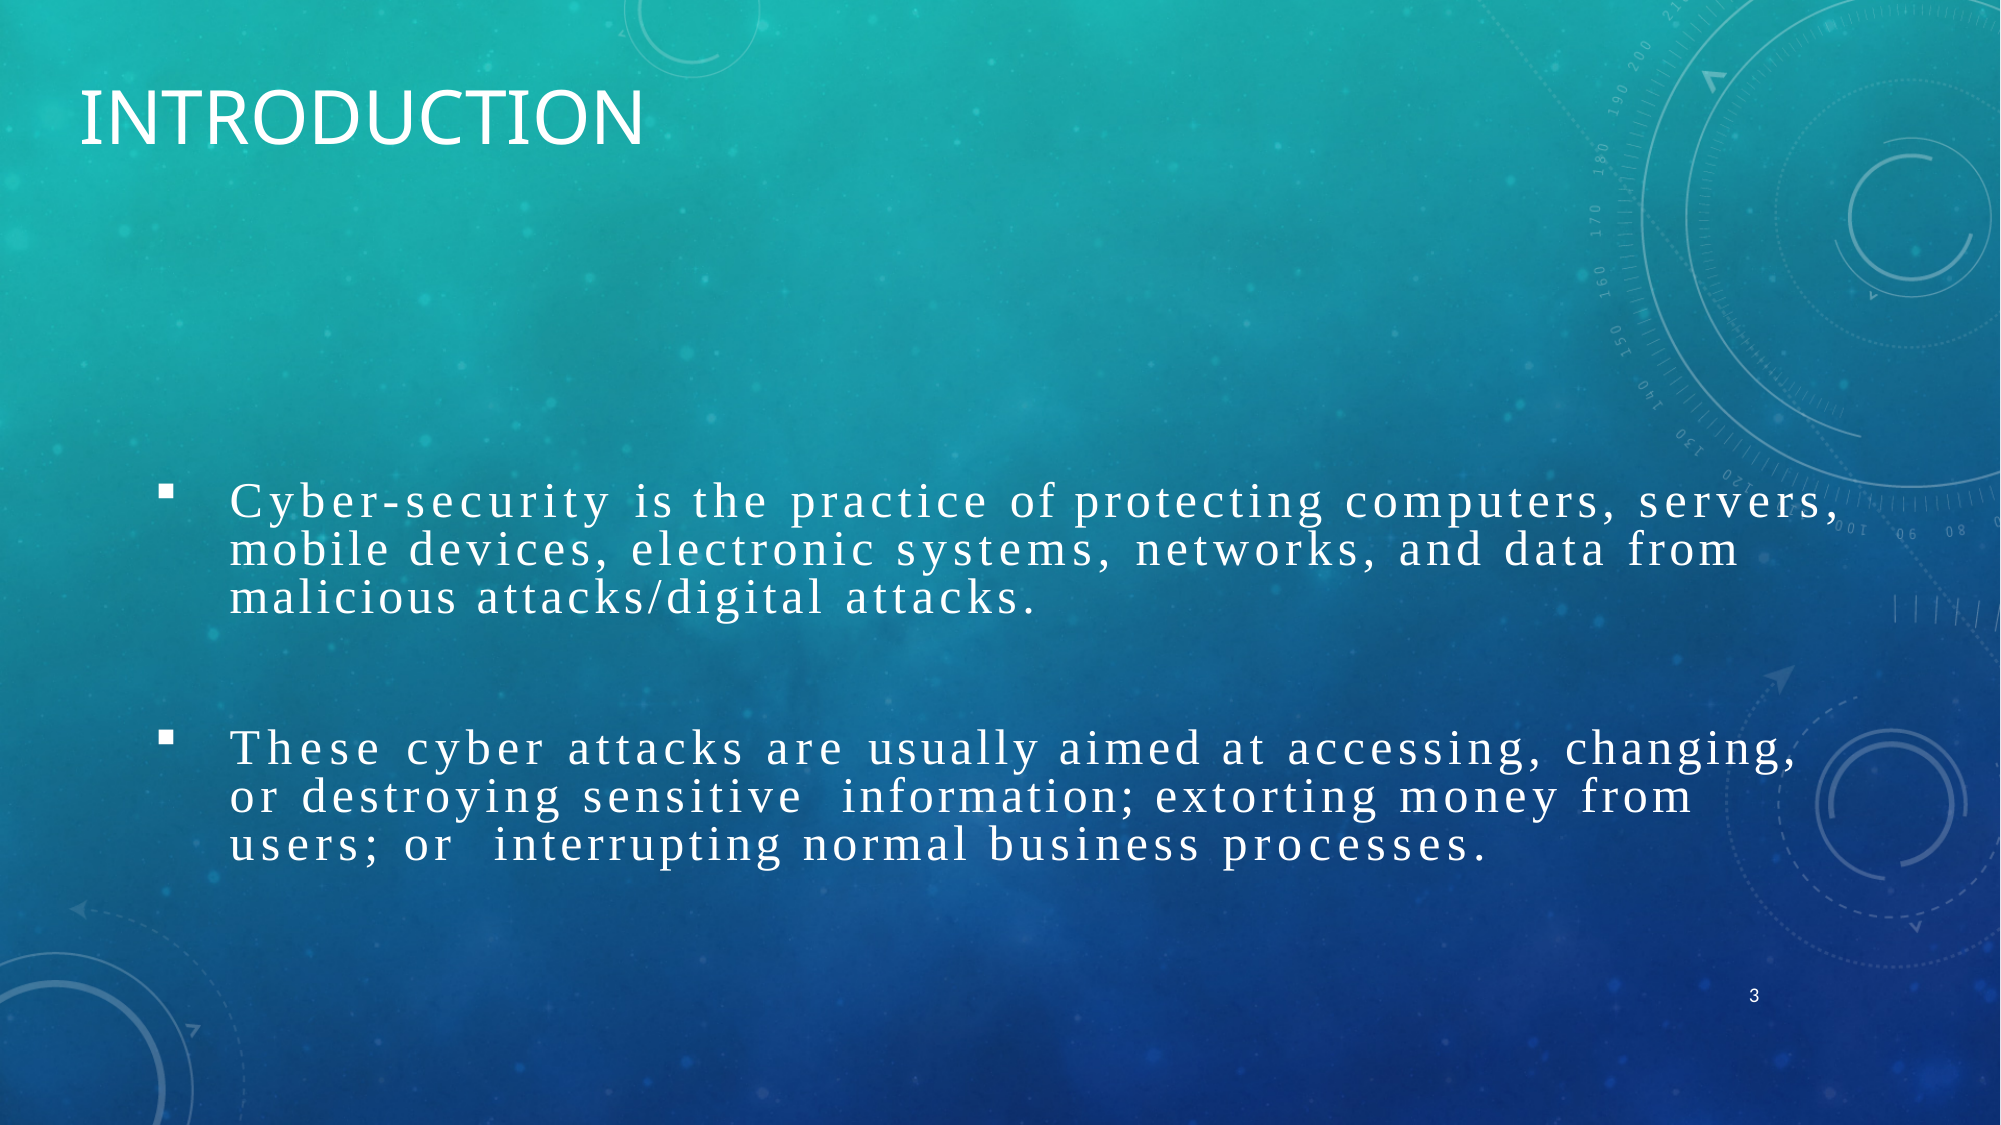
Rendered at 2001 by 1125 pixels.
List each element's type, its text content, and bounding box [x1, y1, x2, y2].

slide_number 3 [1684, 963, 1775, 1025]
title Introduction [64, 59, 1659, 170]
list Cyber-security is the practice of protecting computers, servers, mobile devices, electronic systems, networks, and data from malicious attacks/digital attacks. These cyber attacks are usually aimed at accessing, changing, or destroying sensitive information; extorting money from users; or interrupting normal business processes. [137, 283, 1863, 1066]
picture [0, 0, 2001, 1125]
